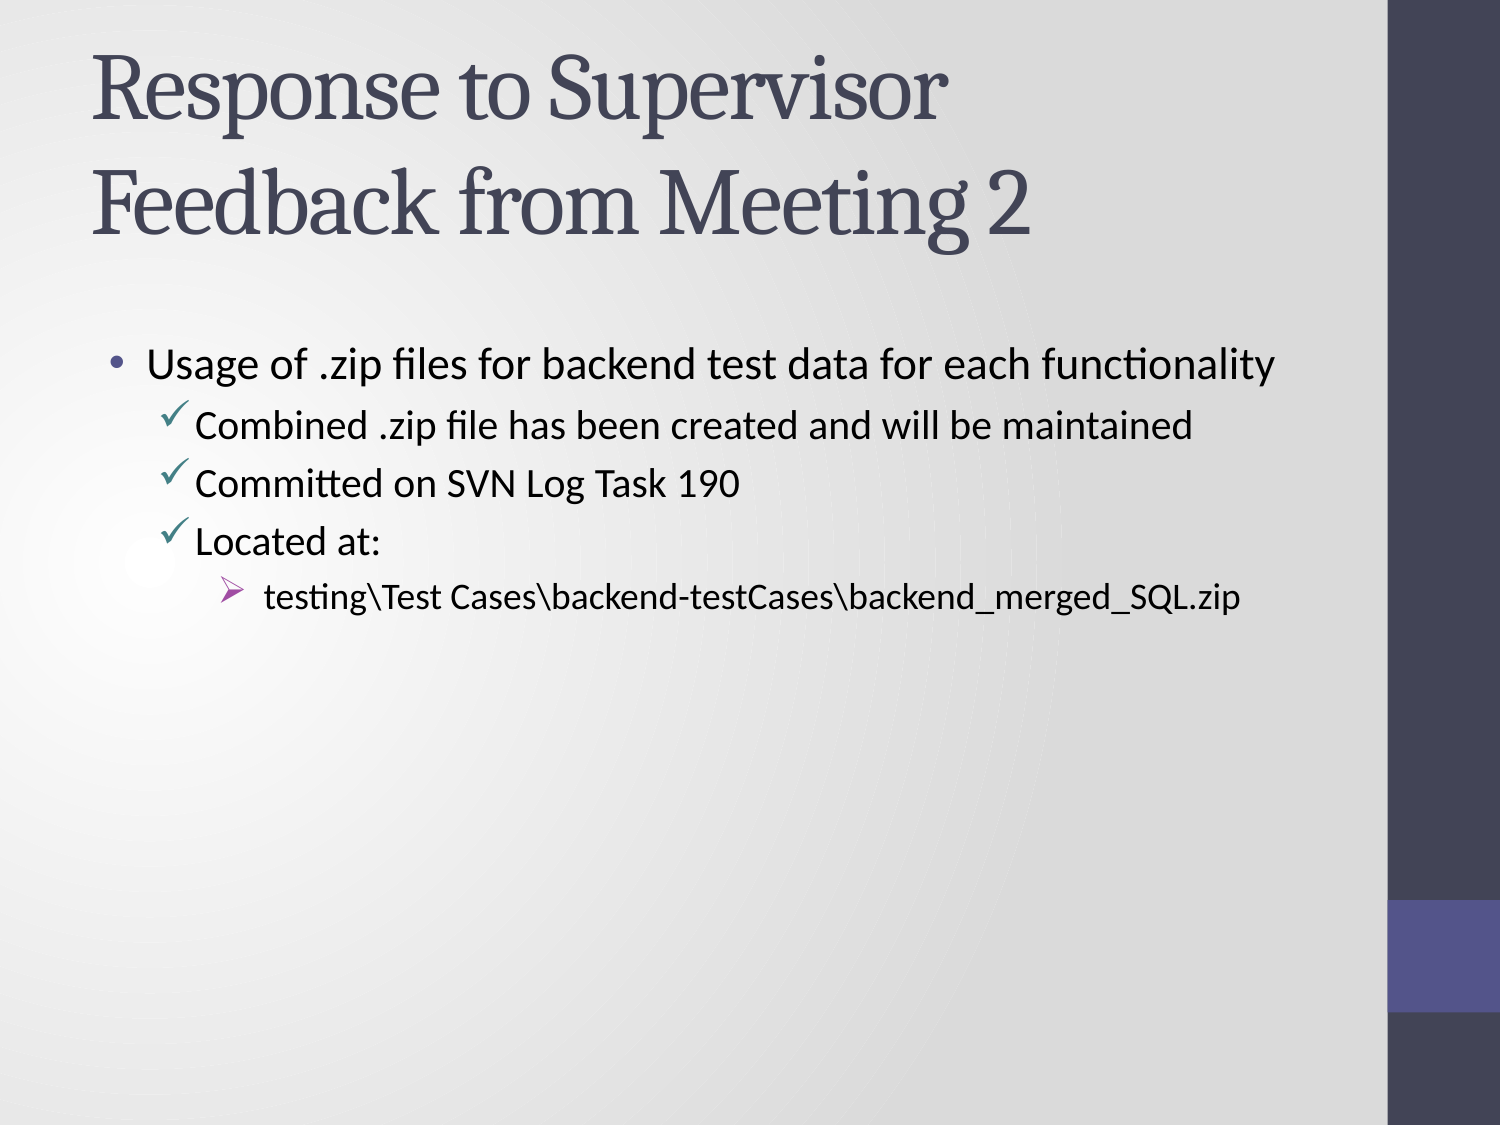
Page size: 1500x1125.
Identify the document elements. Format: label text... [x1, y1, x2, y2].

list Usage of .zip files for backend test data for each functionality Combined .zip file has been created and will be maintained Committed on SVN Log Task 190 Located at: testing\Test Cases\backend-testCases\backend_merged_SQL.zip [75, 262, 1325, 1050]
title Response to Supervisor Feedback from Meeting 2 [75, 45, 1325, 233]
